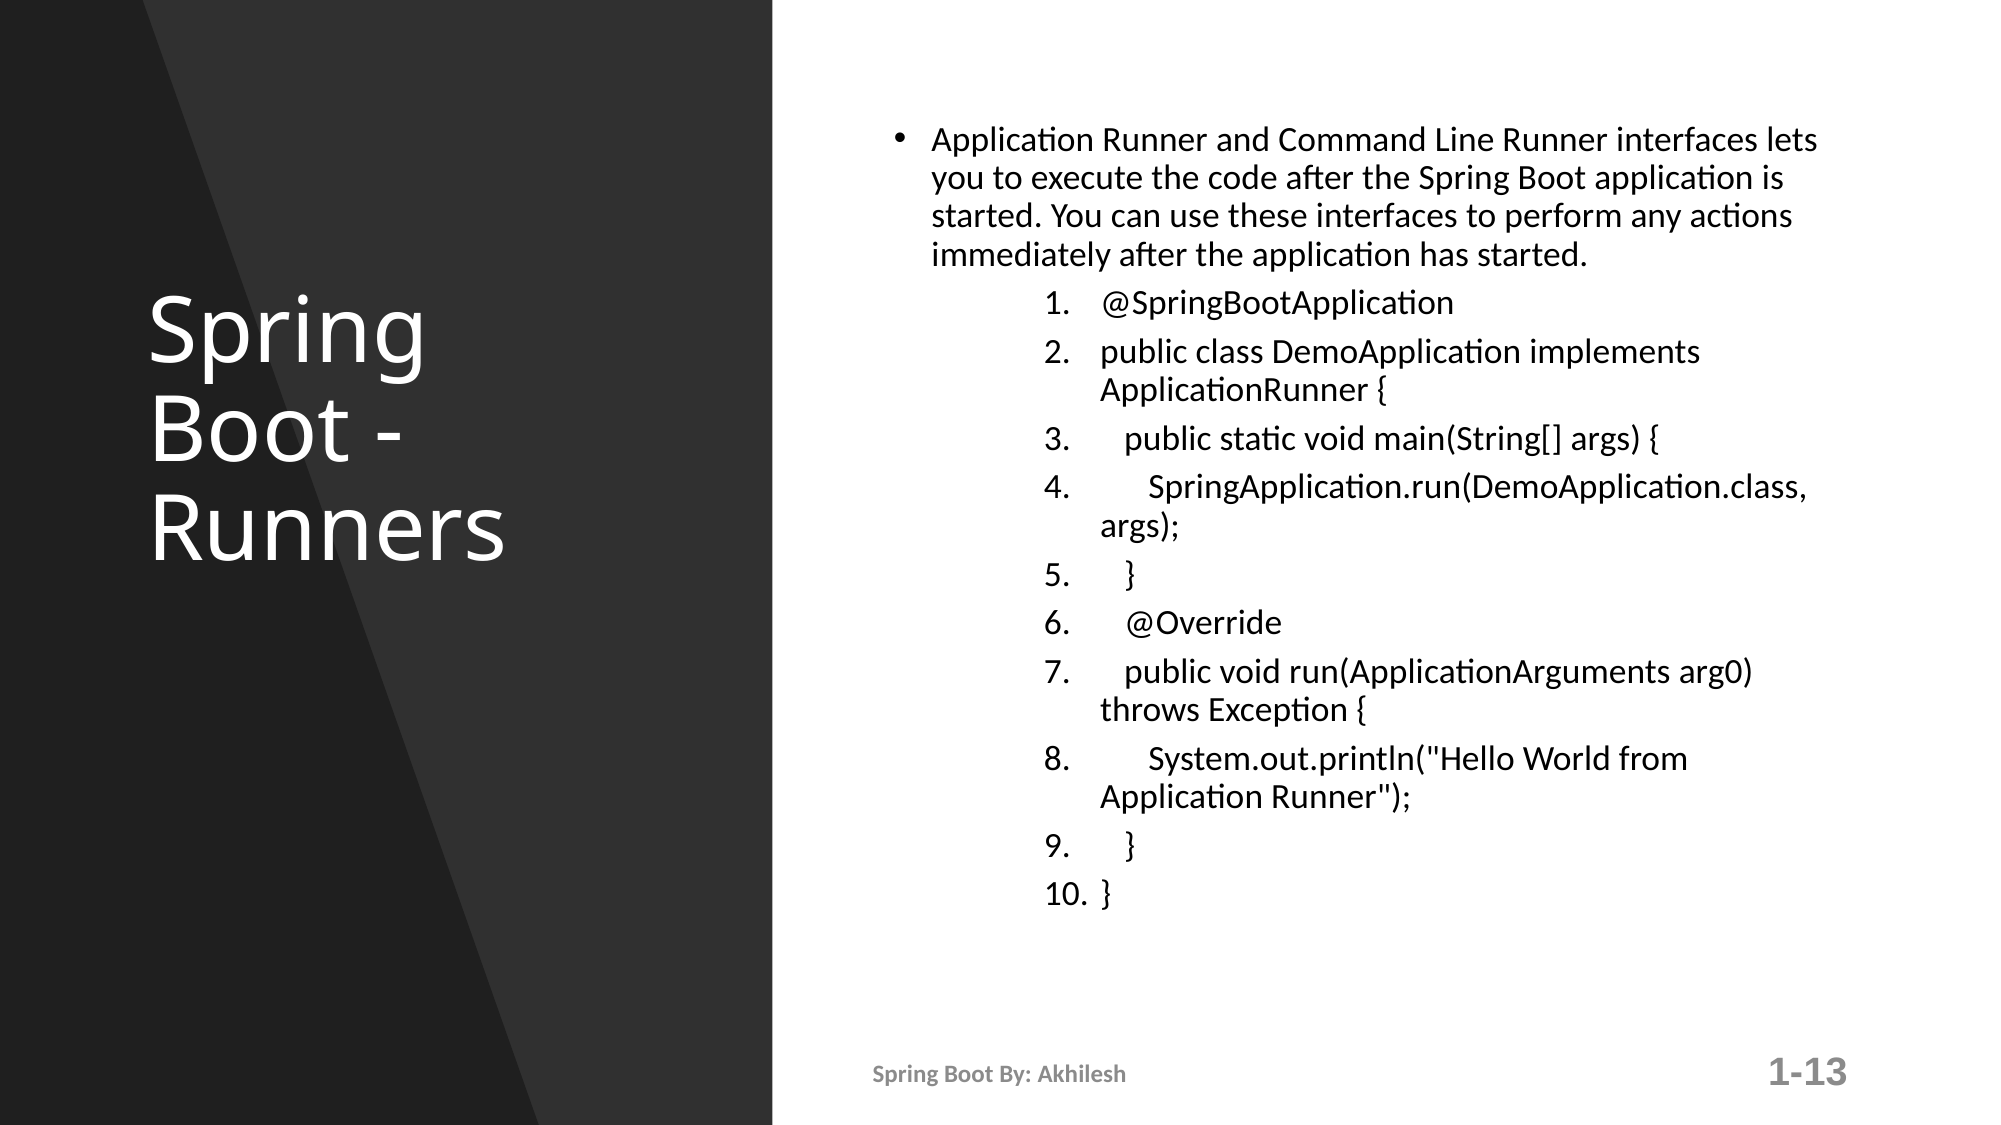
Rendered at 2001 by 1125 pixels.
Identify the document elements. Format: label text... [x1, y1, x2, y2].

list Application Runner and Command Line Runner interfaces lets you to execute the code after the Spring Boot application is started. You can use these interfaces to perform any actions immediately after the application has started. @SpringBootApplication public class DemoApplication implements ApplicationRunner { public static void main(String[] args) { SpringApplication.run(DemoApplication.class, args); } @Override public void run(ApplicationArguments arg0) throws Exception { System.out.println("Hello World from Application Runner"); } } [878, 104, 1868, 968]
footer Spring Boot By: Akhilesh [662, 1042, 1338, 1103]
text_box [145, 0, 773, 1125]
slide_number 1-13 [1412, 1042, 1863, 1103]
text_box [773, 0, 2000, 1125]
title Spring Boot - Runners [131, 104, 671, 968]
text_box [0, 0, 540, 1125]
